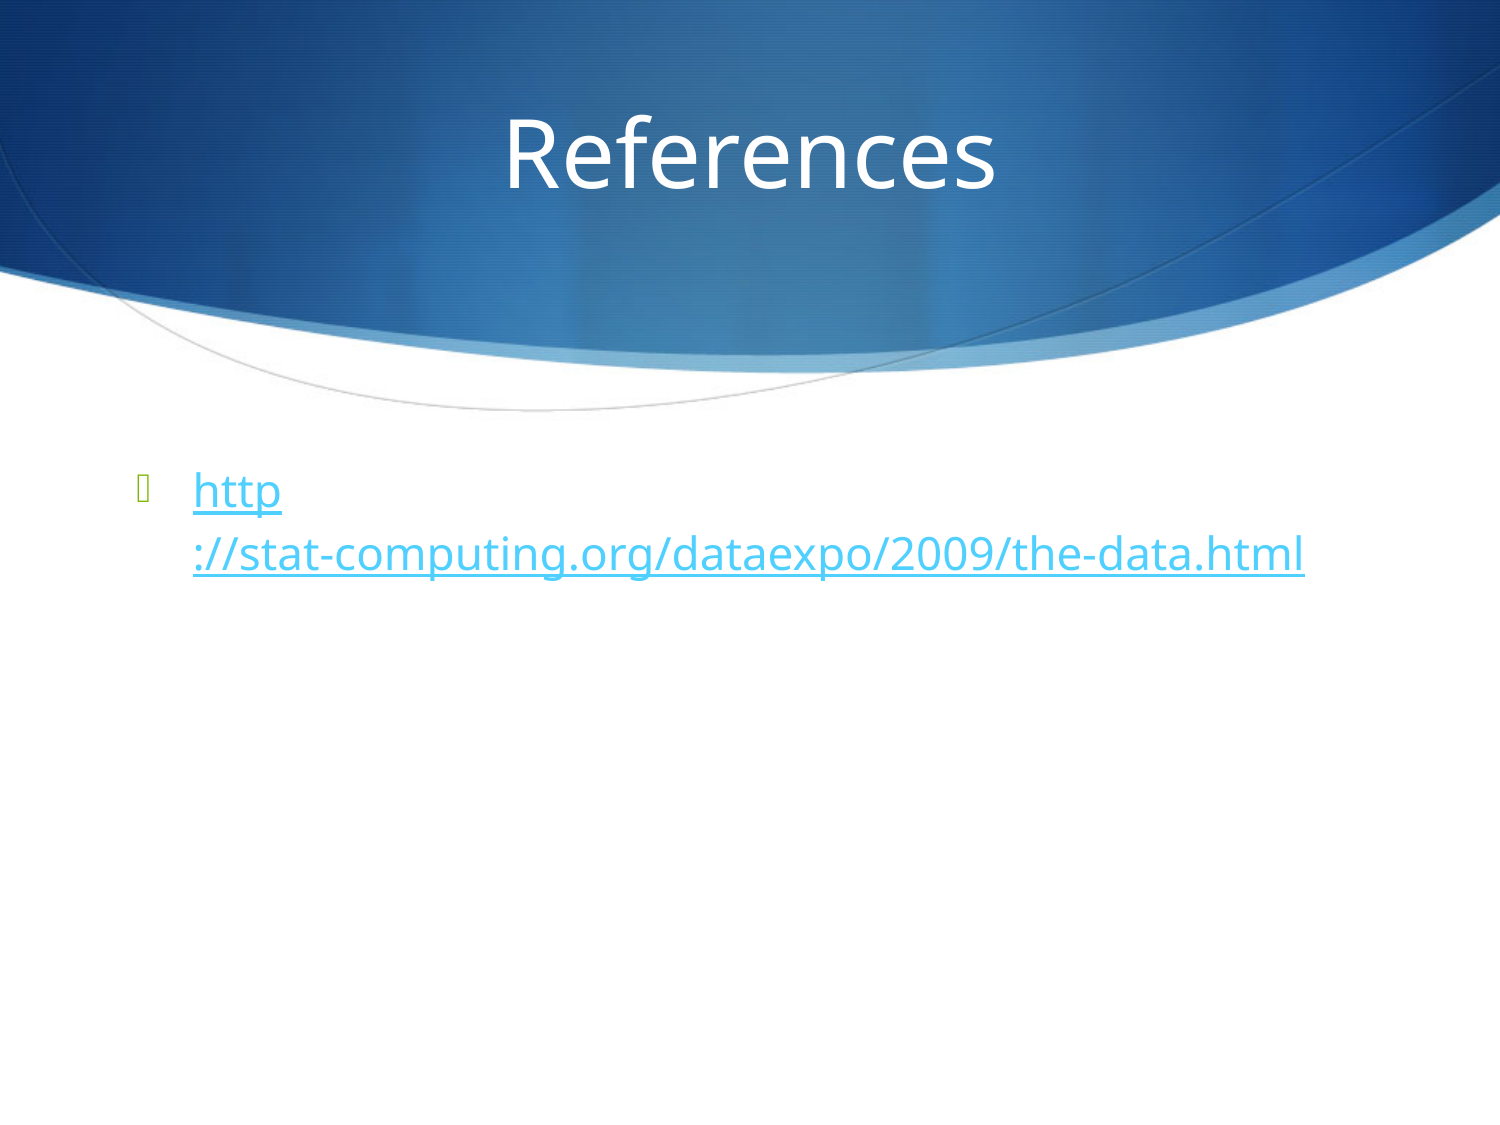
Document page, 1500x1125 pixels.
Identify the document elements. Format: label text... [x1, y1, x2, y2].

picture [0, 0, 1500, 1125]
title References [75, 56, 1425, 245]
list http://stat-computing.org/dataexpo/2009/the-data.html [121, 454, 1379, 991]
